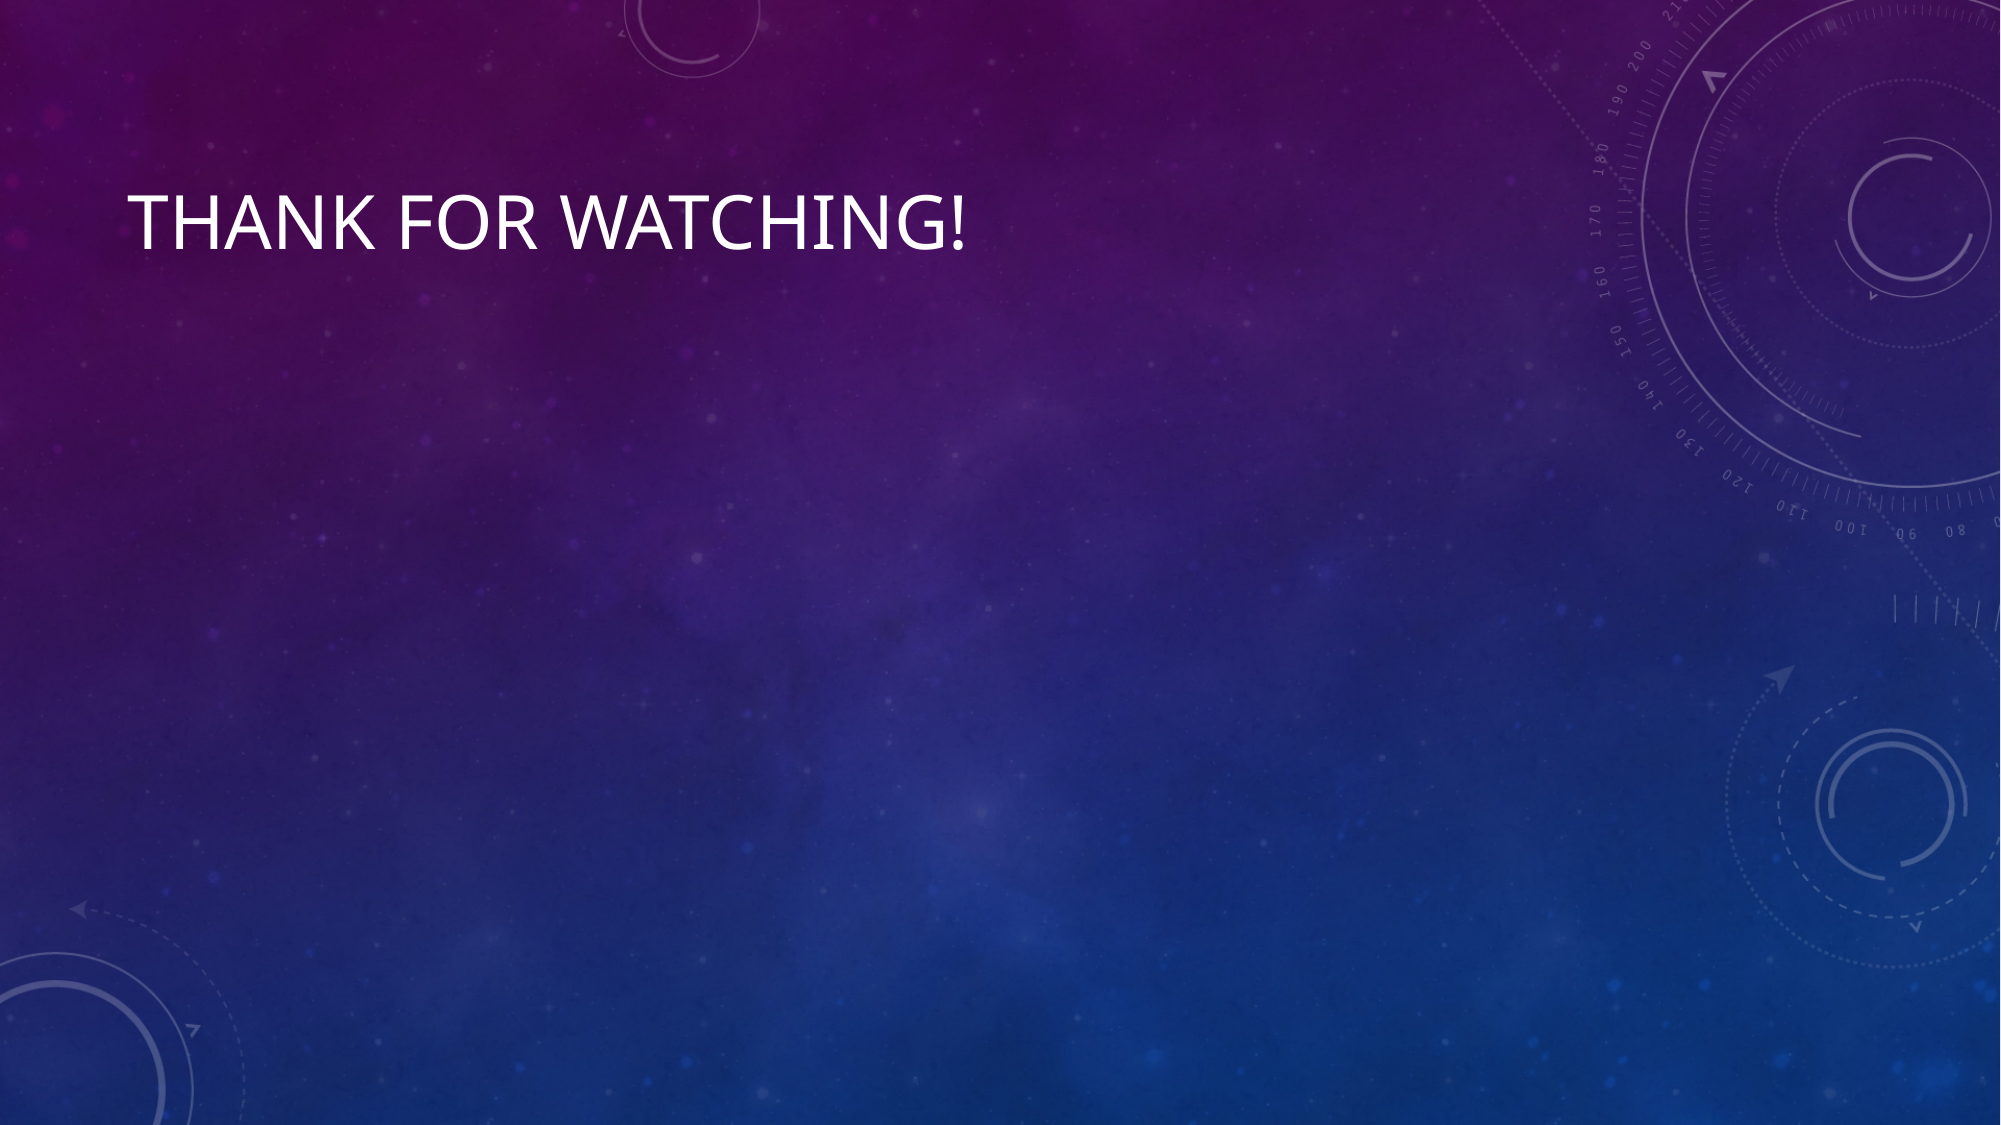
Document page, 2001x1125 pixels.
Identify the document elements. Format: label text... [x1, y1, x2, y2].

picture [0, 0, 2001, 1125]
title Thank for watching! [112, 99, 1775, 339]
